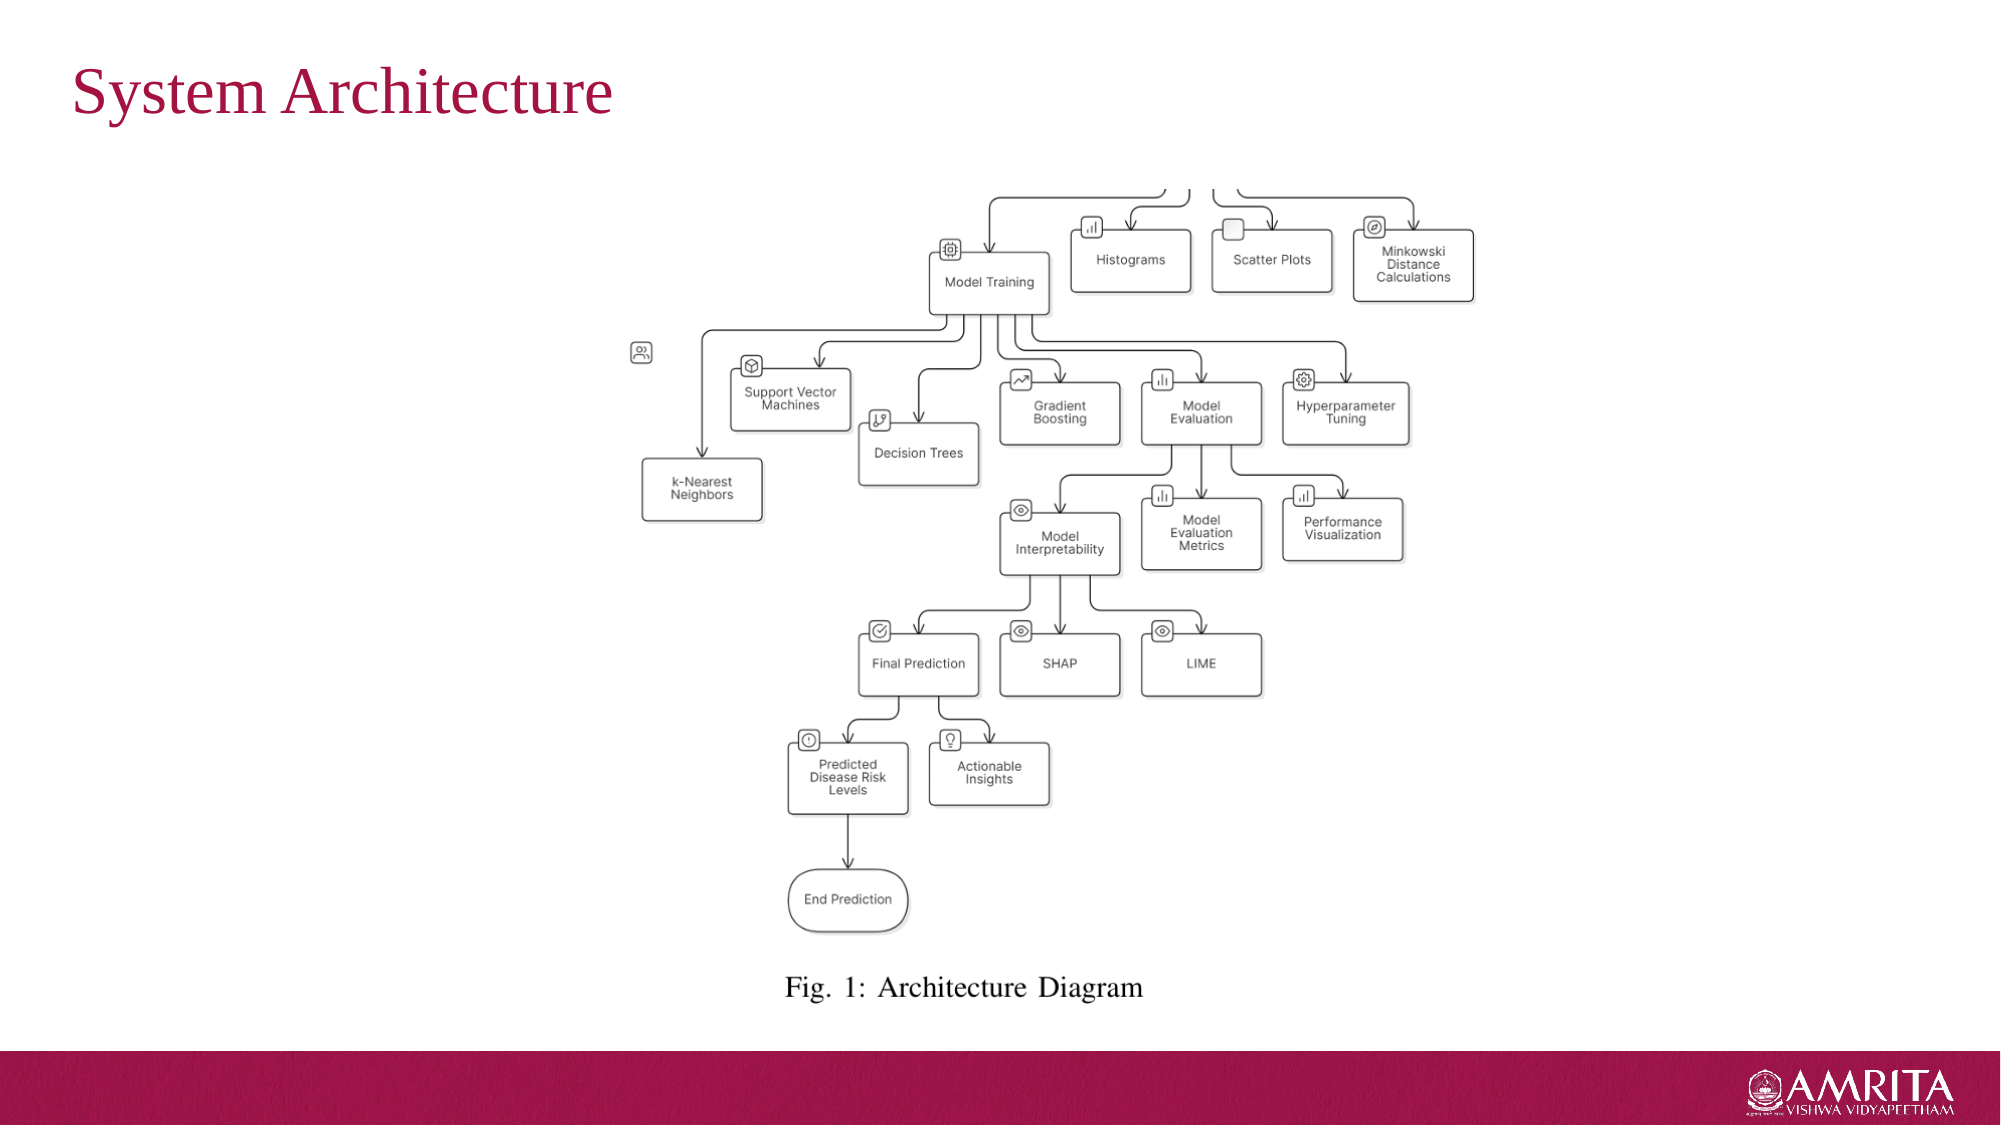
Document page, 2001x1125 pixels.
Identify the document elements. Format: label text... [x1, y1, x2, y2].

picture [0, 1051, 2001, 1125]
title System Architecture [55, 57, 1933, 127]
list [584, 189, 1483, 1043]
